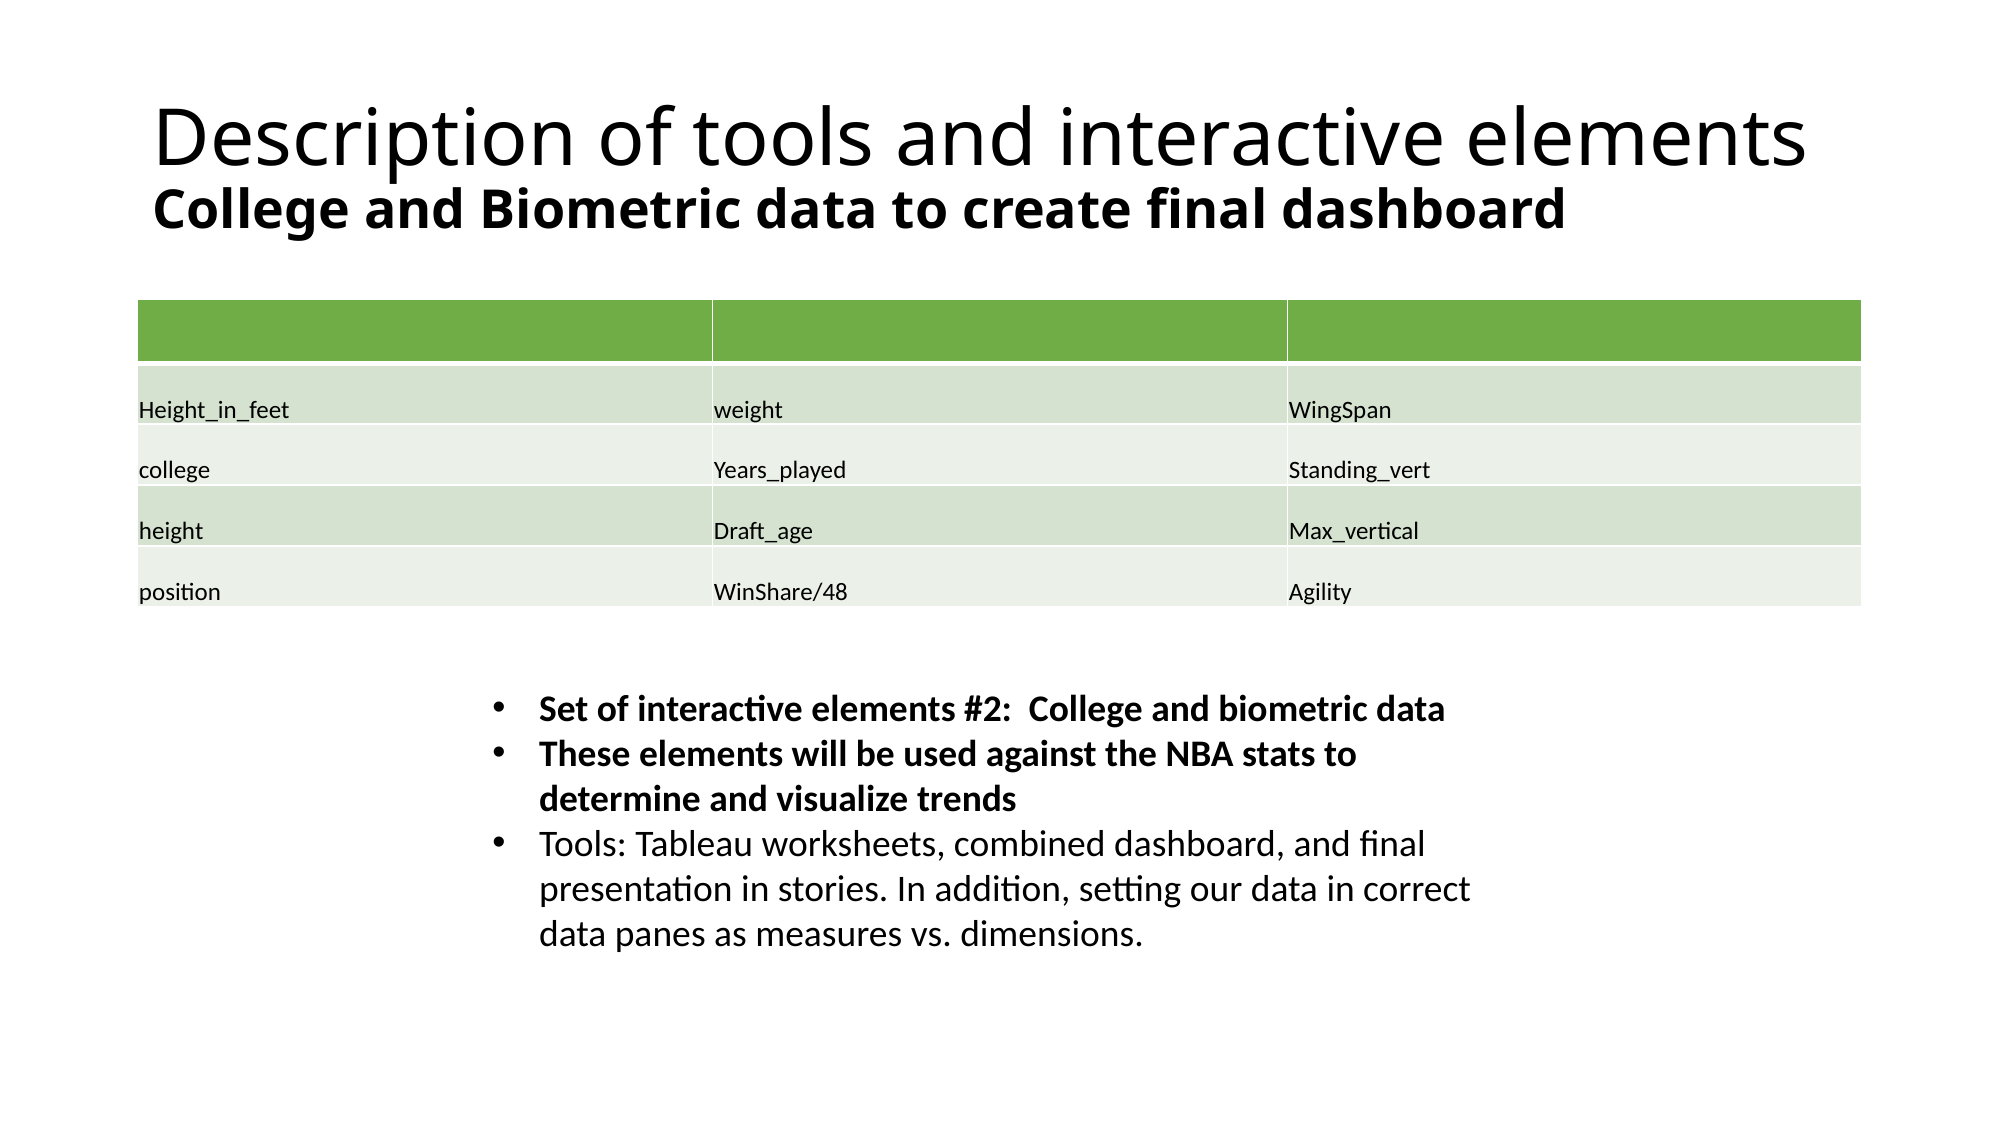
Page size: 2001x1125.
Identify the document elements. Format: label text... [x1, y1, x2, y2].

table_cell weight [713, 366, 1287, 423]
table_cell height [138, 486, 712, 545]
table_header [138, 300, 712, 361]
table_cell Draft_age [713, 486, 1287, 545]
table_cell Years_played [713, 425, 1287, 484]
table_header [713, 300, 1287, 361]
text_box Set of interactive elements #2: College and biometric data These elements will be used against the NBA stats to determine and visualize trends Tools: Tableau worksheets, combined dashboard, and final presentation in stories. In addition, setting our data in correct data panes as measures vs. dimensions. [477, 676, 1523, 961]
table_cell Standing_vert [1288, 425, 1861, 484]
table_cell Agility [1288, 547, 1861, 606]
table_cell WingSpan [1288, 366, 1861, 423]
table_cell Height_in_feet [138, 366, 712, 423]
table_header [1288, 300, 1861, 361]
table_cell position [138, 547, 712, 606]
table_cell college [138, 425, 712, 484]
title Description of tools and interactive elements College and Biometric data to create final dashboard [137, 59, 1863, 278]
table_cell Max_vertical [1288, 486, 1861, 545]
table_cell WinShare/48 [713, 547, 1287, 606]
